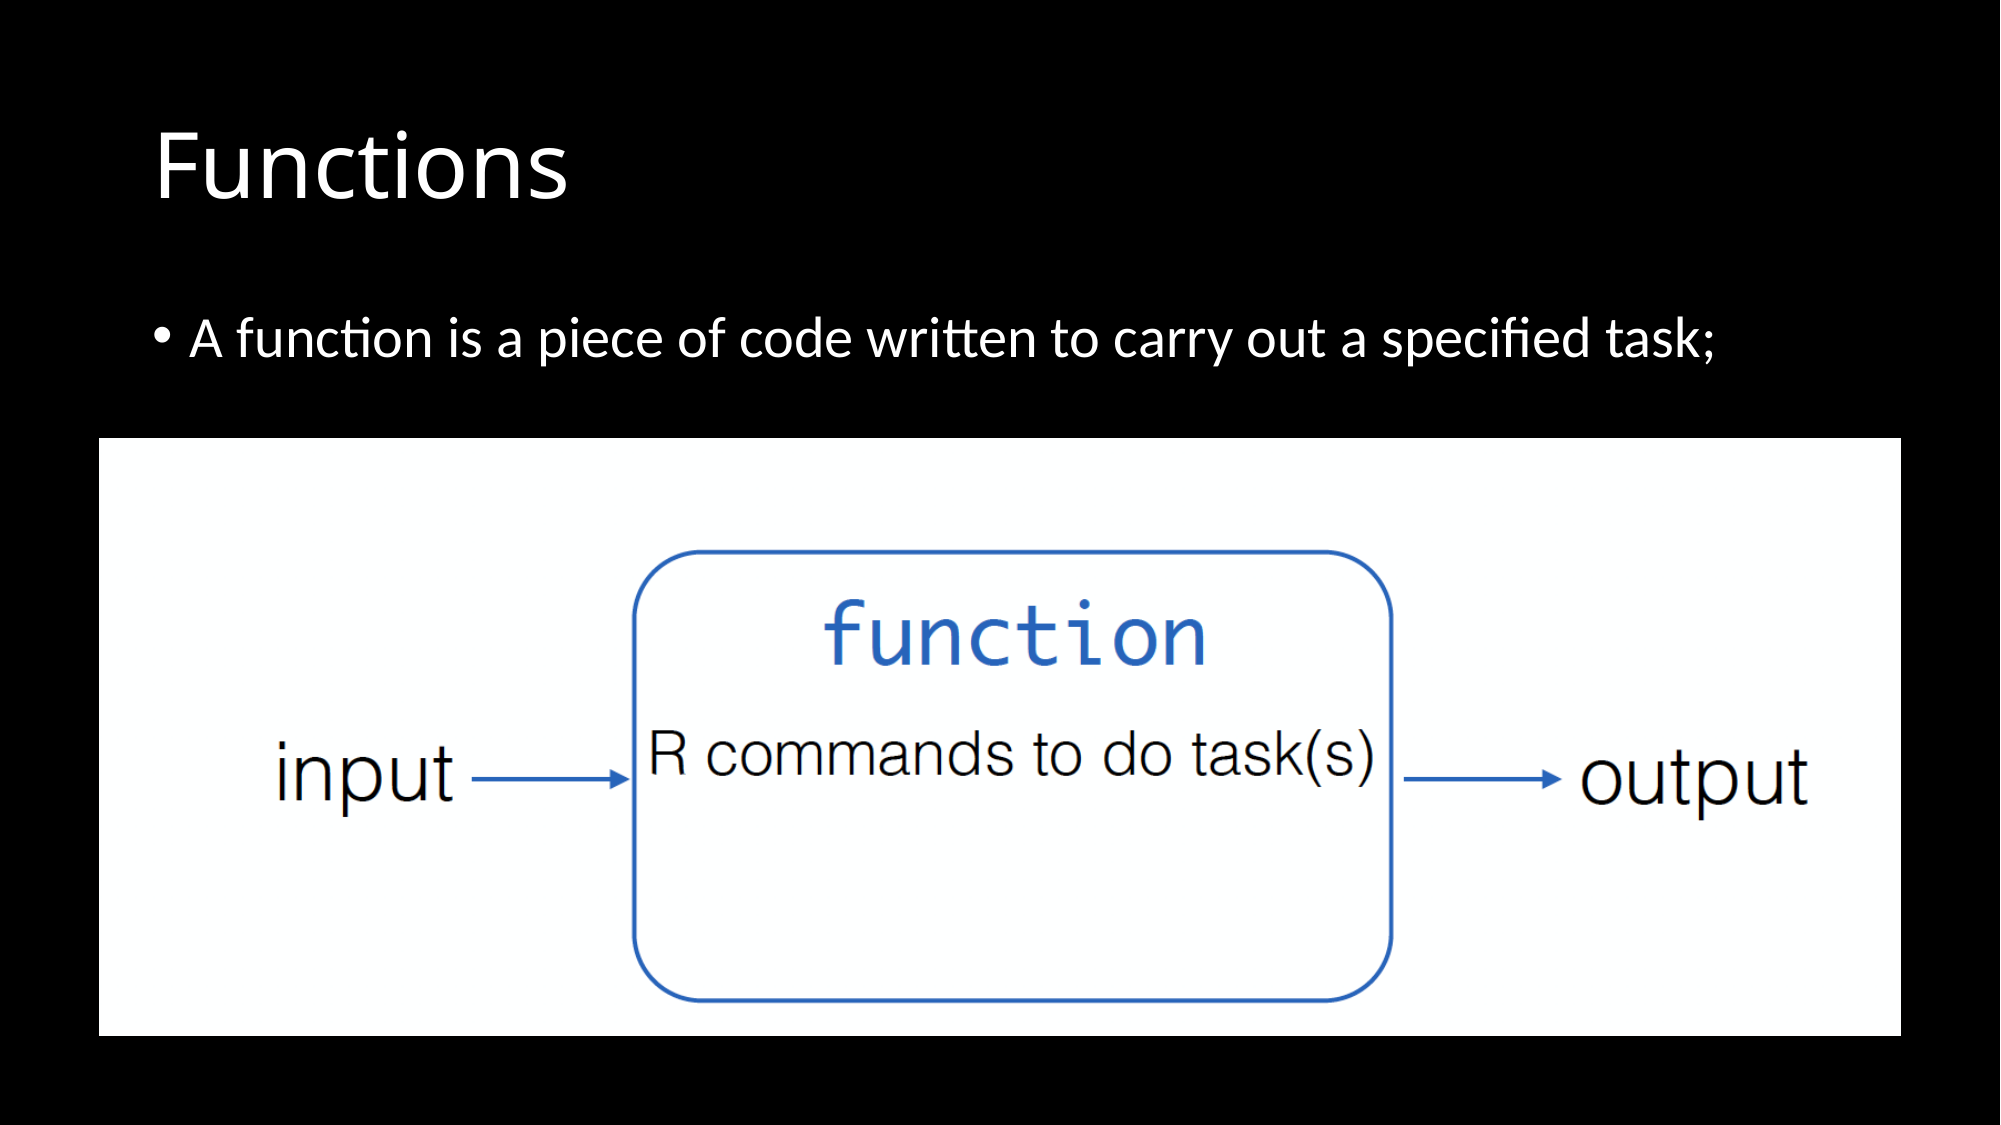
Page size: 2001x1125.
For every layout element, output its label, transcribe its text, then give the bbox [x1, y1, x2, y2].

picture [98, 438, 1901, 1036]
list A function is a piece of code written to carry out a specified task; mean(x), sum(x),….rep(x,y) Lots of pre-written functions organized in multitude of packages. If you can not find a function in R to do what you need, you can write your own function [137, 299, 1863, 438]
title Functions [137, 59, 1863, 278]
